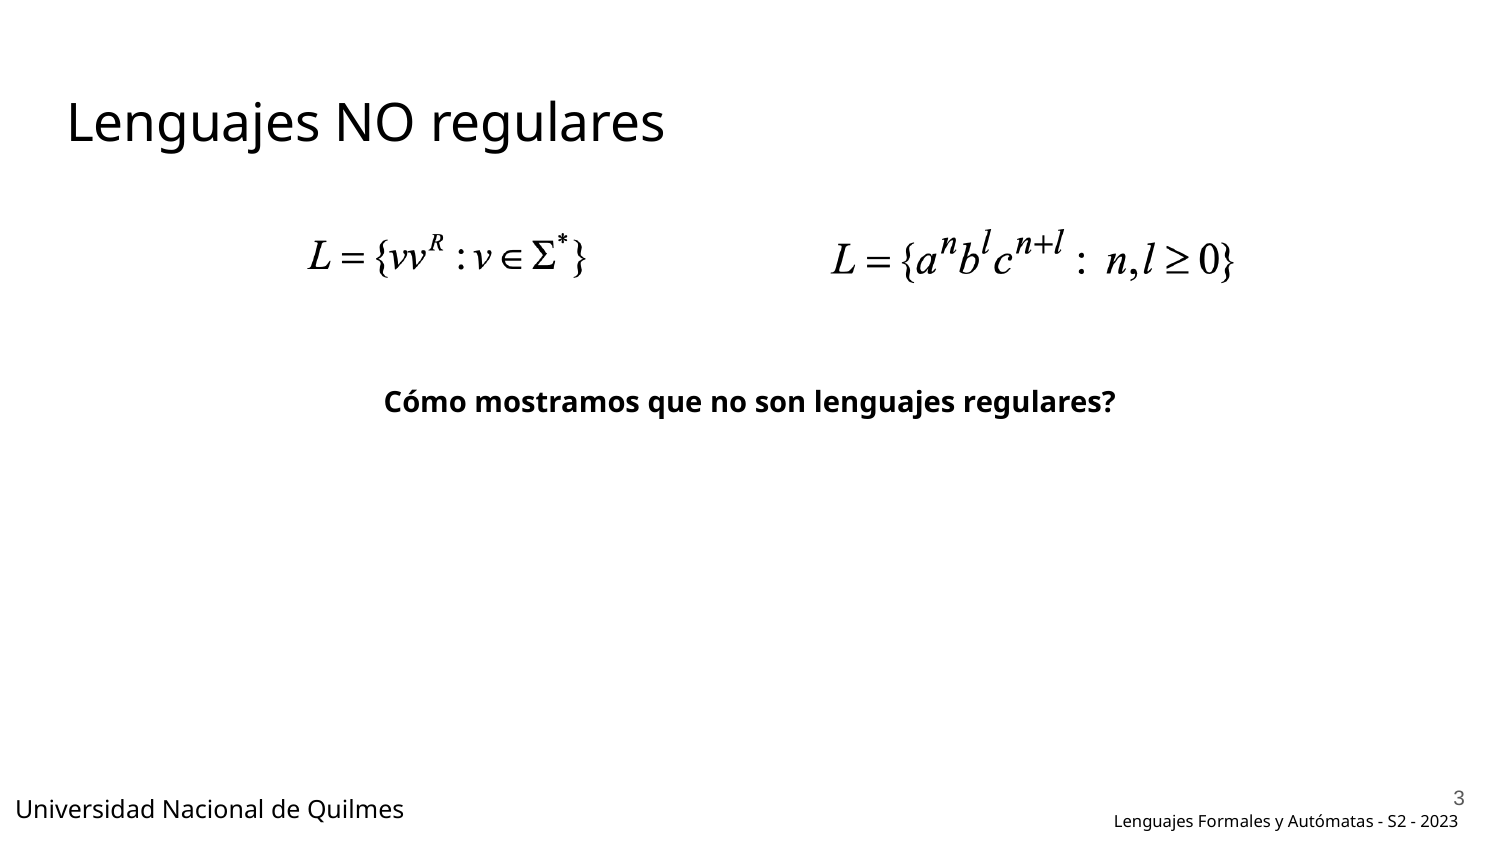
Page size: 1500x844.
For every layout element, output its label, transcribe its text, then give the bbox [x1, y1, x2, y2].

slide_number ‹#› [1389, 764, 1480, 830]
text_box Lenguajes Formales y Autómatas - S2 - 2023 [1098, 796, 1500, 844]
subtitle Universidad Nacional de Quilmes [0, 781, 524, 844]
title Lenguajes NO regulares [51, 72, 1449, 167]
list Cómo mostramos que no son lenguajes regulares? [51, 189, 1449, 750]
picture [300, 223, 593, 287]
picture [829, 223, 1237, 287]
